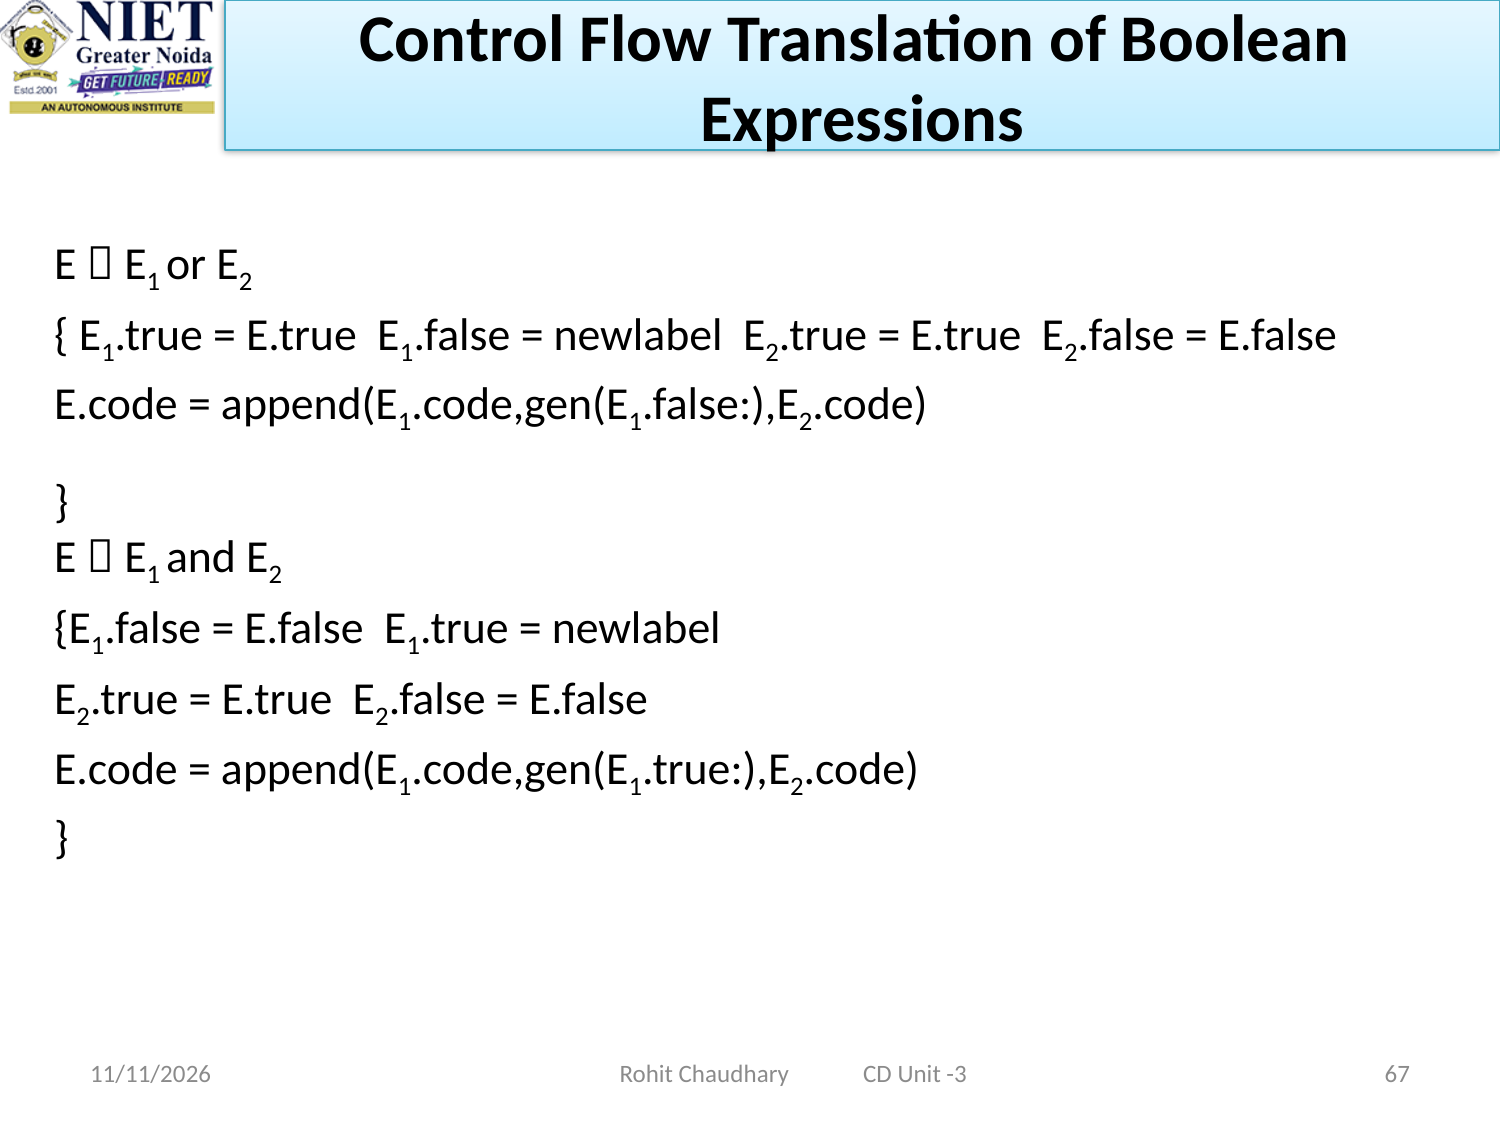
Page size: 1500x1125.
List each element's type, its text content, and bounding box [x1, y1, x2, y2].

footer Rohit Chaudhary CD Unit -3 [512, 1042, 1075, 1103]
text_box E  E1 or E2 { E1.true = E.true E1.false = newlabel E2.true = E.true E2.false = E.false E.code = append(E1.code,gen(E1.false:),E2.code) } E  E1 and E2 {E1.false = E.false E1.true = newlabel E2.true = E.true E2.false = E.false E.code = append(E1.code,gen(E1.true:),E2.code) } [49, 223, 1413, 864]
picture [0, 0, 215, 114]
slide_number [75, 1042, 425, 1103]
text_box Control Flow Translation of Boolean Expressions [224, 0, 1500, 151]
slide_number 67 [1075, 1042, 1425, 1103]
